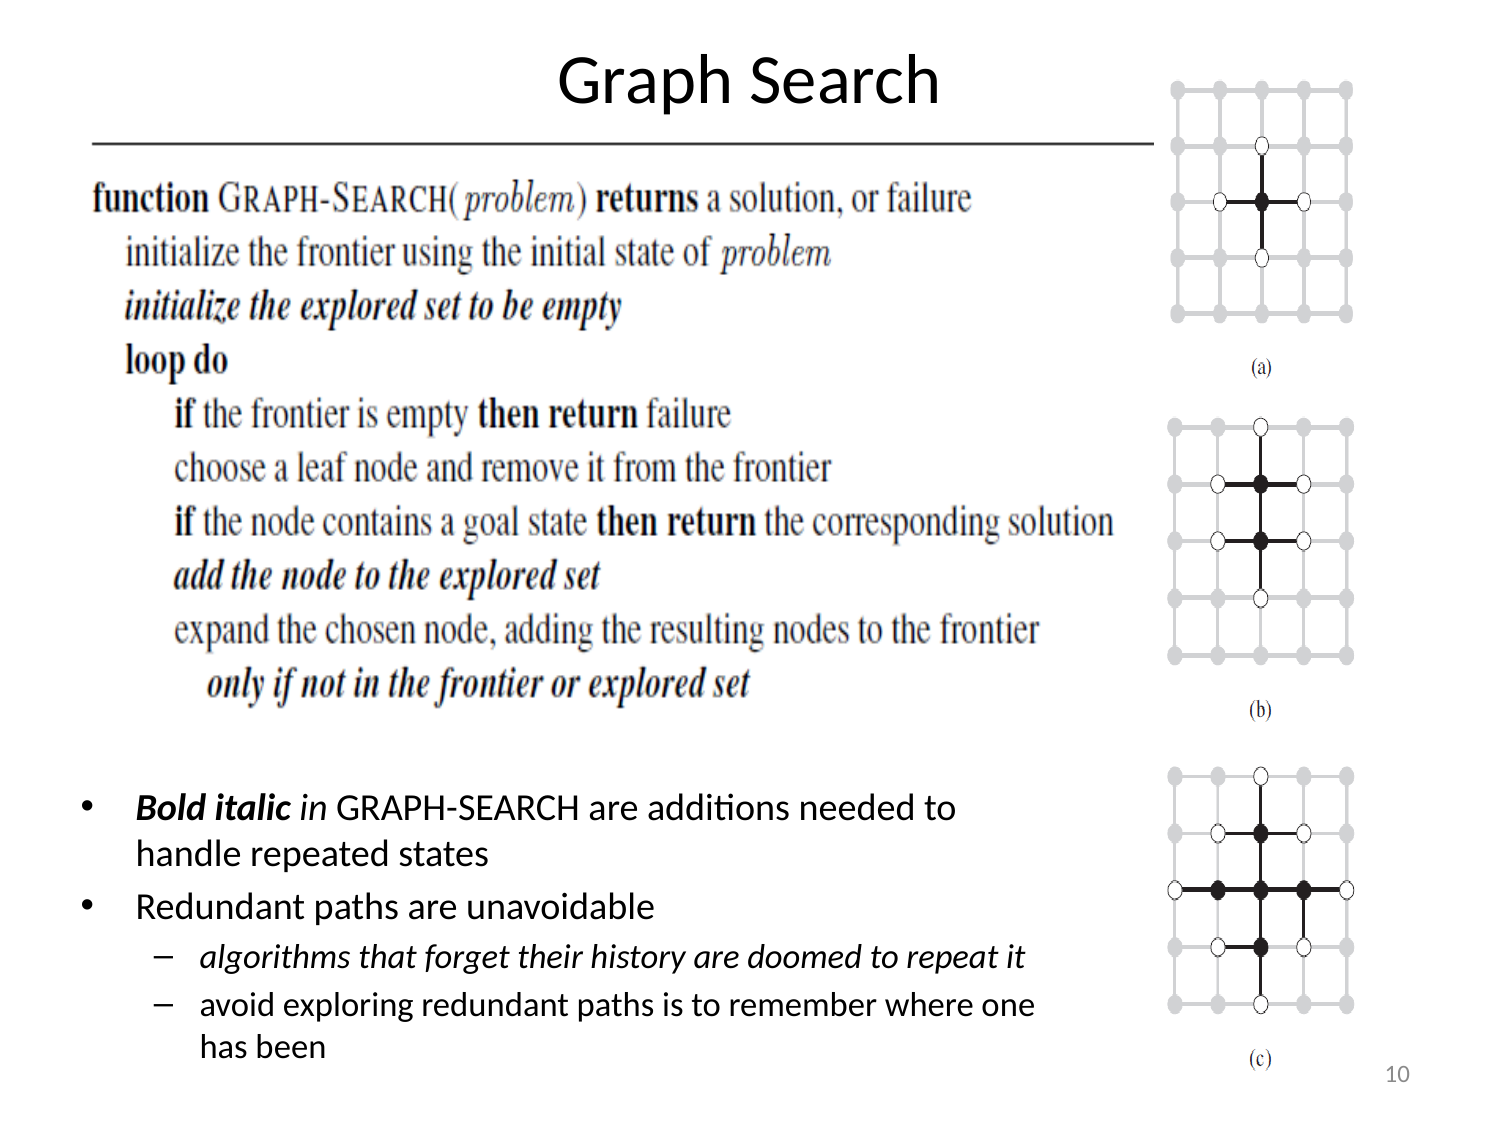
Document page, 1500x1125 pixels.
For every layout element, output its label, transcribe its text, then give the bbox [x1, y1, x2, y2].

slide_number 10 [1074, 1042, 1425, 1103]
picture [1162, 74, 1379, 382]
picture [74, 124, 1154, 716]
picture [1162, 412, 1360, 726]
title Graph Search [75, 24, 1425, 125]
list Bold italic in GRAPH-SEARCH are additions needed to handle repeated states Redundant paths are unavoidable algorithms that forget their history are doomed to repeat it avoid exploring redundant paths is to remember where one has been [65, 774, 1079, 1075]
picture [1162, 758, 1360, 1076]
